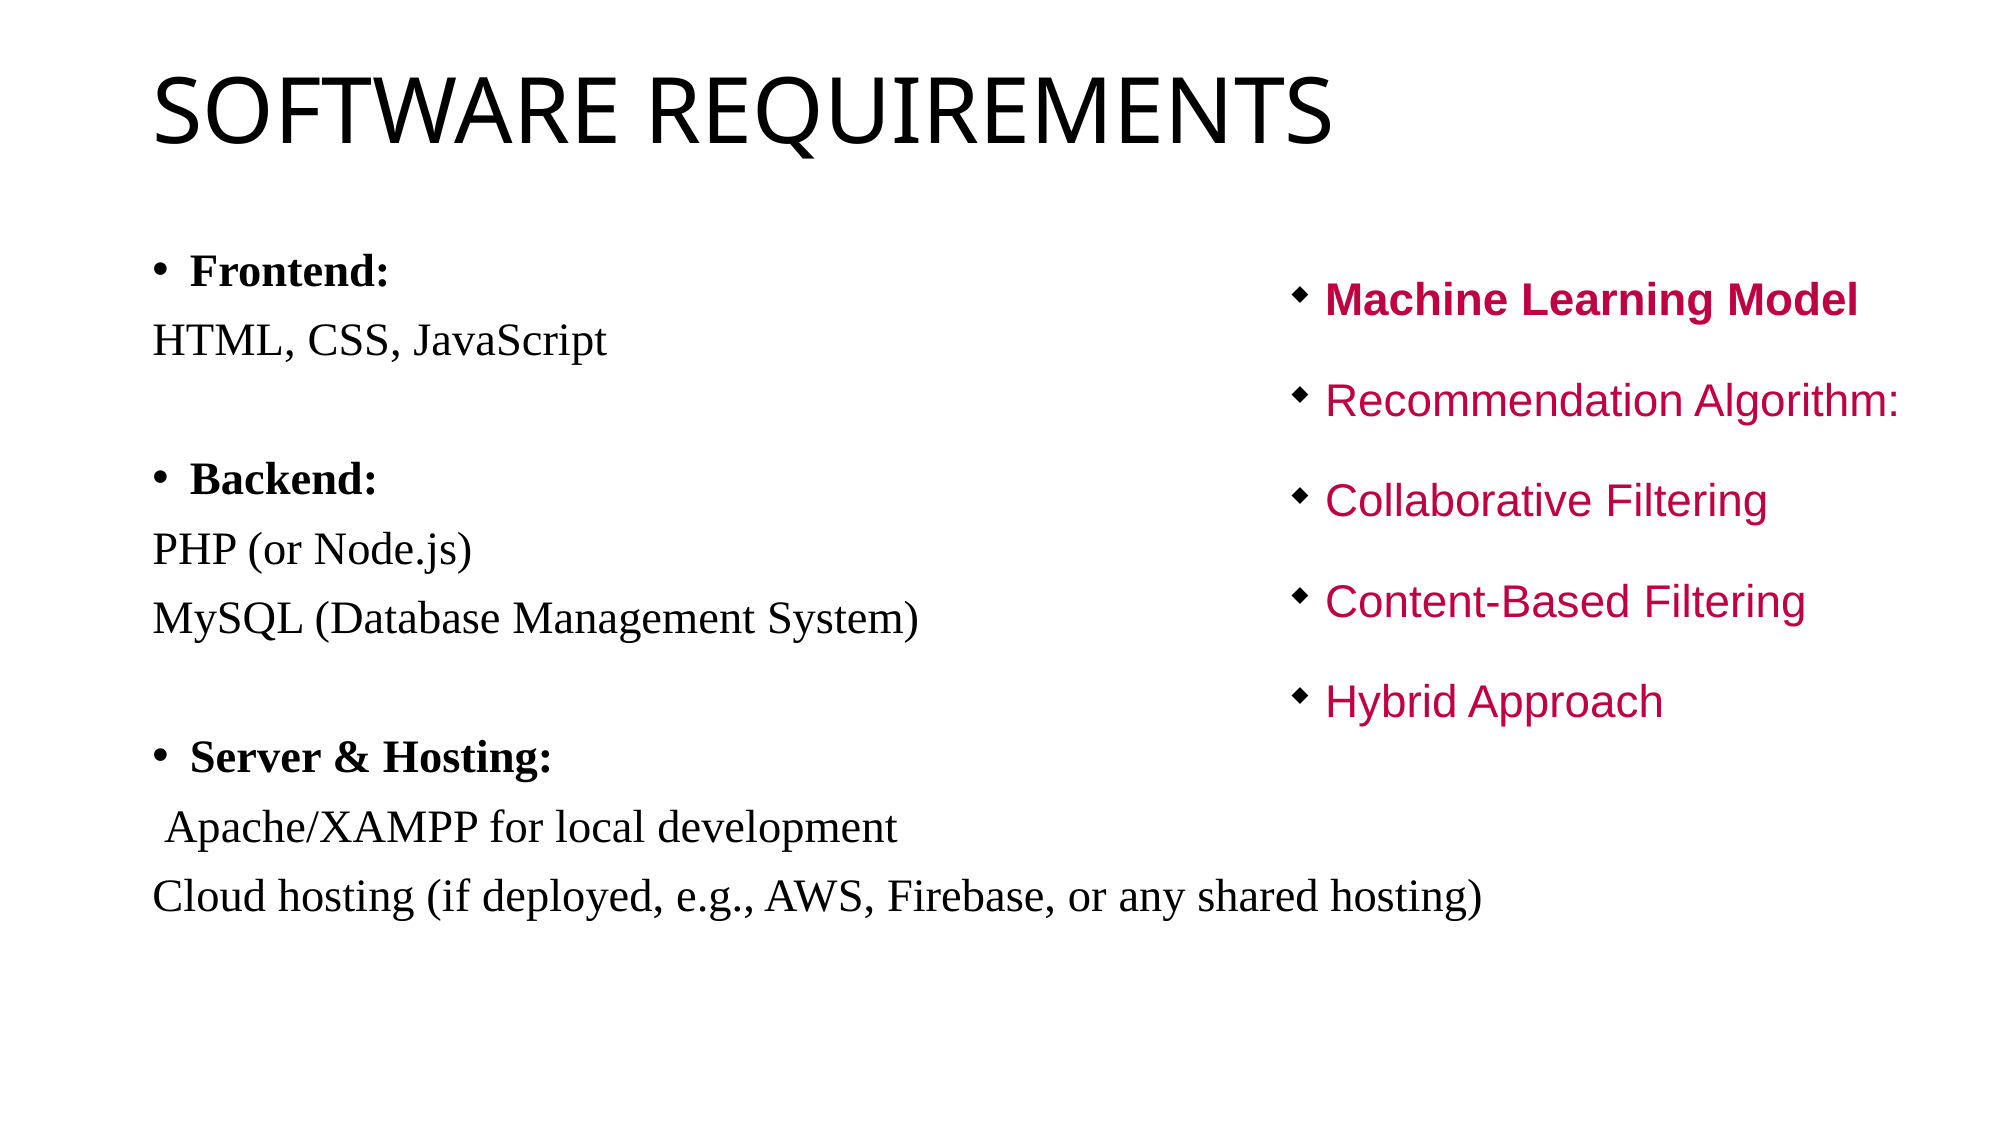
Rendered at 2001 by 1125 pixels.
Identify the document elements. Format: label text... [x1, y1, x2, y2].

title SOFTWARE REQUIREMENTS [137, 59, 1863, 262]
list Frontend: HTML, CSS, JavaScript Backend: PHP (or Node.js) MySQL (Database Management System) Server & Hosting: Apache/XAMPP for local development Cloud hosting (if deployed, e.g., AWS, Firebase, or any shared hosting) [137, 238, 1575, 938]
text_box Machine Learning Model Recommendation Algorithm: Collaborative Filtering Content-Based Filtering Hybrid Approach [1274, 262, 1950, 788]
